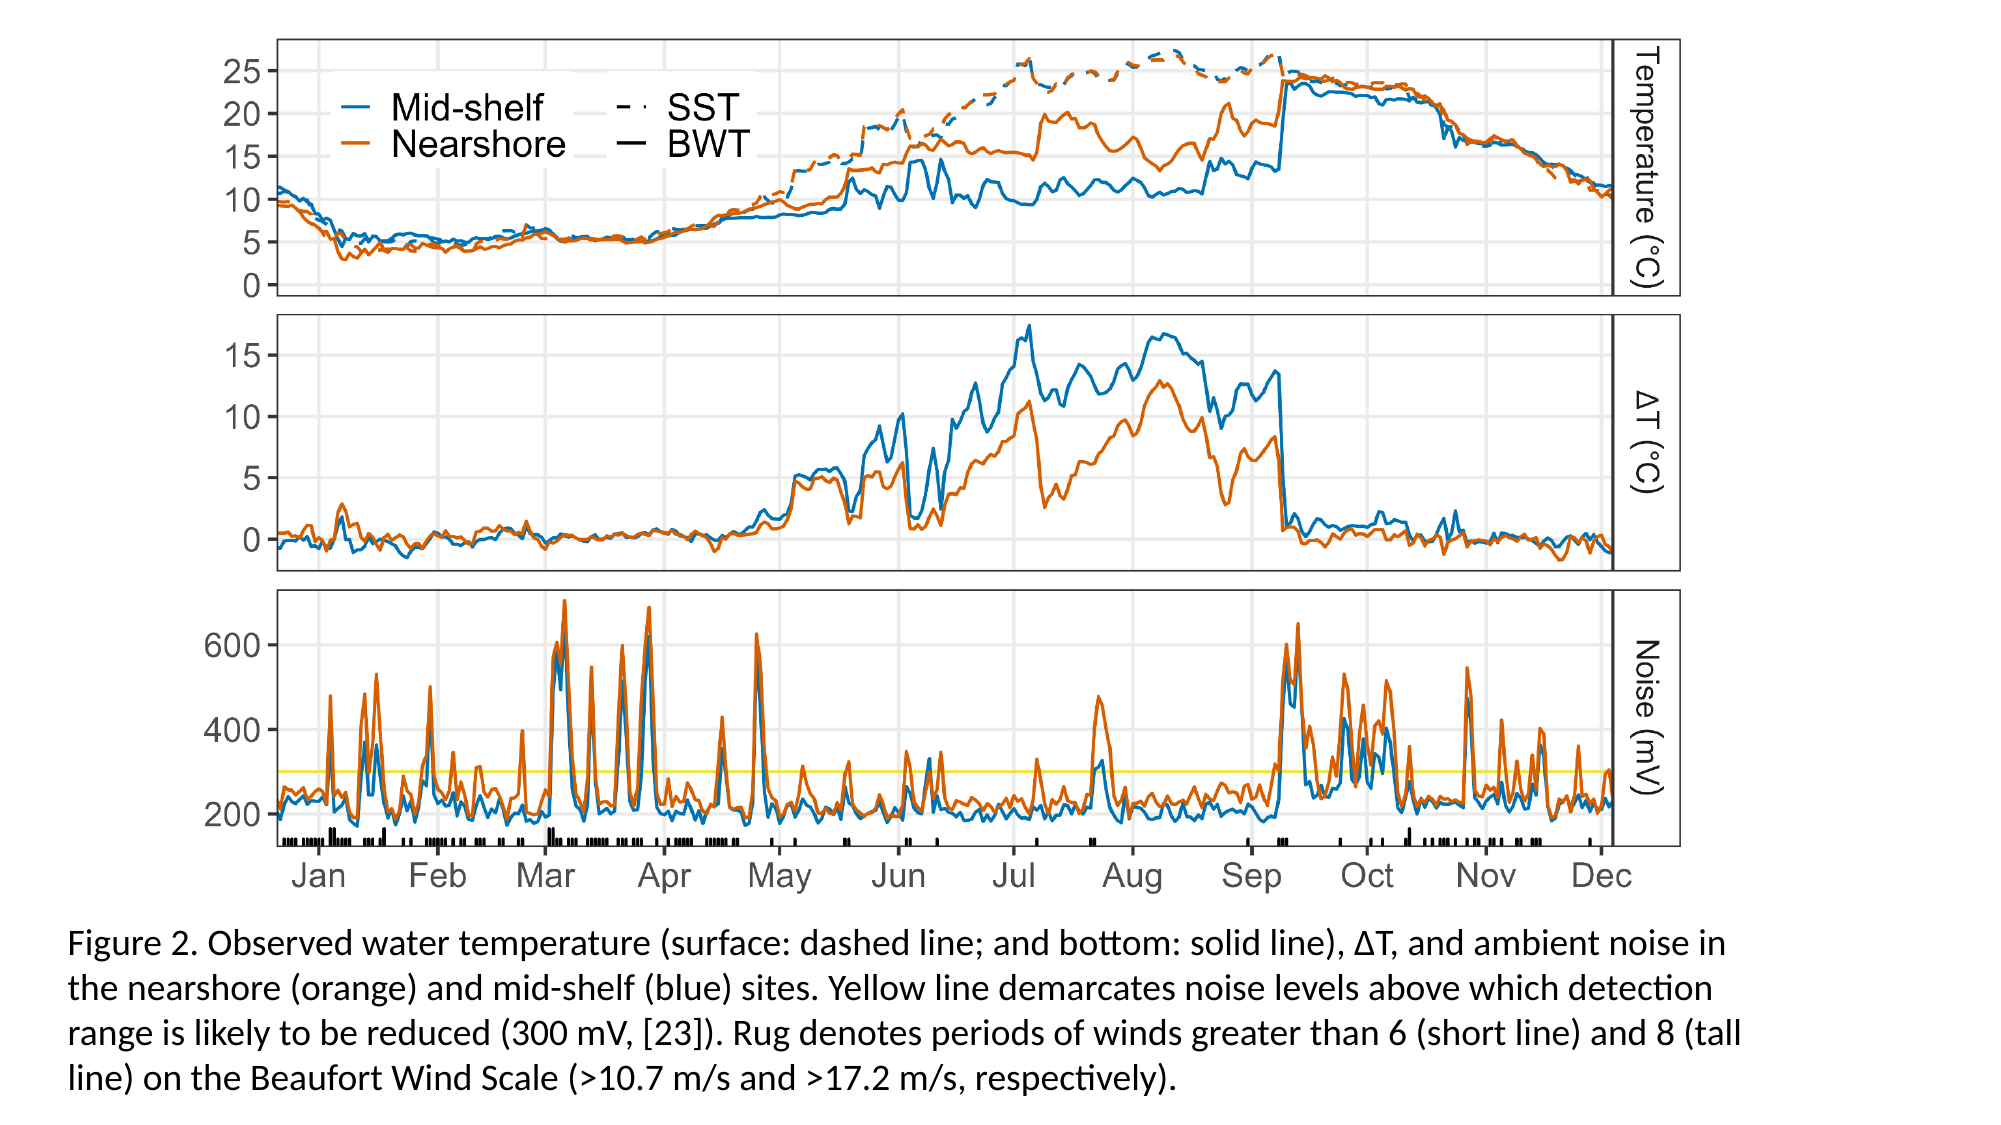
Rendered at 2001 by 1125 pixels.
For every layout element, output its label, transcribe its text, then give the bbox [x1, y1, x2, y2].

text_box Figure 2. Observed water temperature (surface: dashed line; and bottom: solid line), ΔT, and ambient noise in the nearshore (orange) and mid-shelf (blue) sites. Yellow line demarcates noise levels above which detection range is likely to be reduced (300 mV, [23]). Rug denotes periods of winds greater than 6 (short line) and 8 (tall line) on the Beaufort Wind Scale (>10.7 m/s and >17.2 m/s, respectively). [53, 910, 1785, 1106]
picture [186, 21, 1698, 911]
